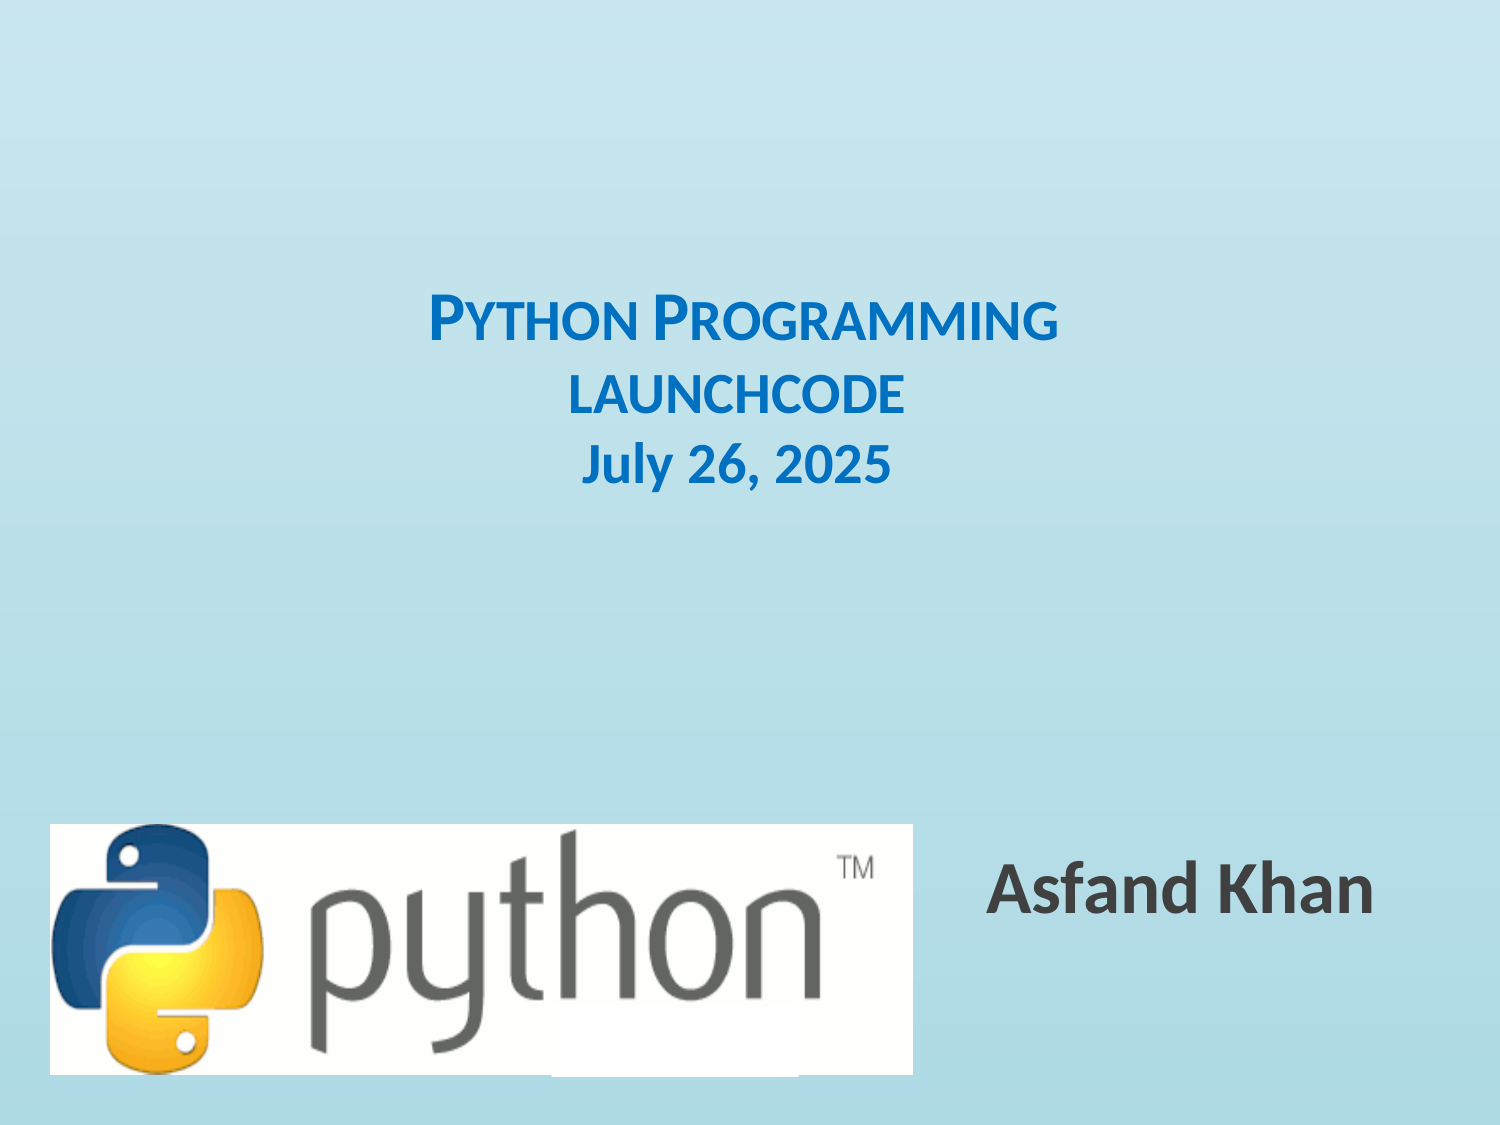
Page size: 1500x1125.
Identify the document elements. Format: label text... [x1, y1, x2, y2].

subtitle Asfand Khan [913, 831, 1500, 1069]
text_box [49, 824, 913, 1075]
text_box PYTHON PROGRAMMING LAUNCHCODE July 26, 2025 [99, 262, 1375, 504]
